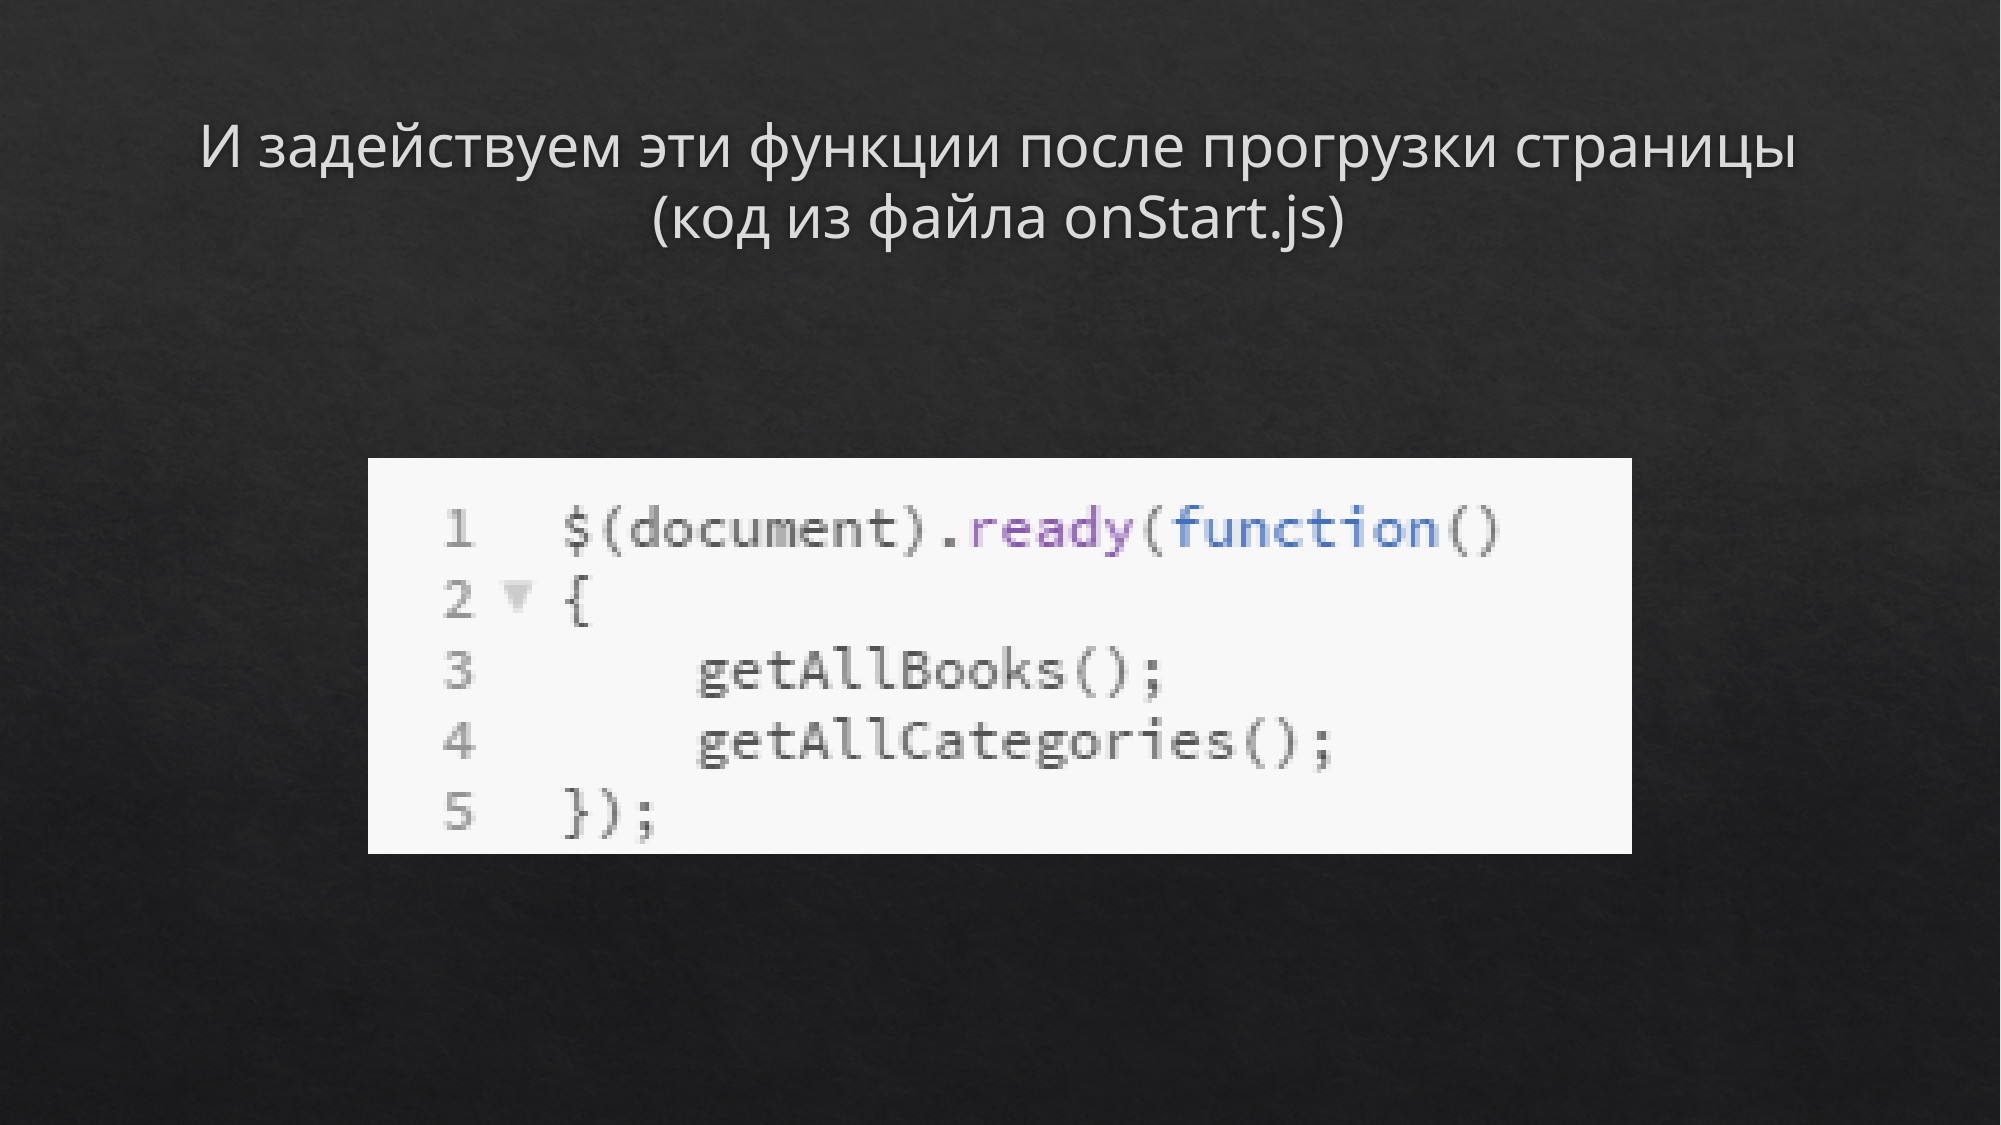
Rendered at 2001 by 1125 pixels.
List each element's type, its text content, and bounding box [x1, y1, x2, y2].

picture [368, 458, 1632, 854]
title И задействуем эти функции после прогрузки страницы (код из файла onStart.js) [149, 99, 1849, 260]
